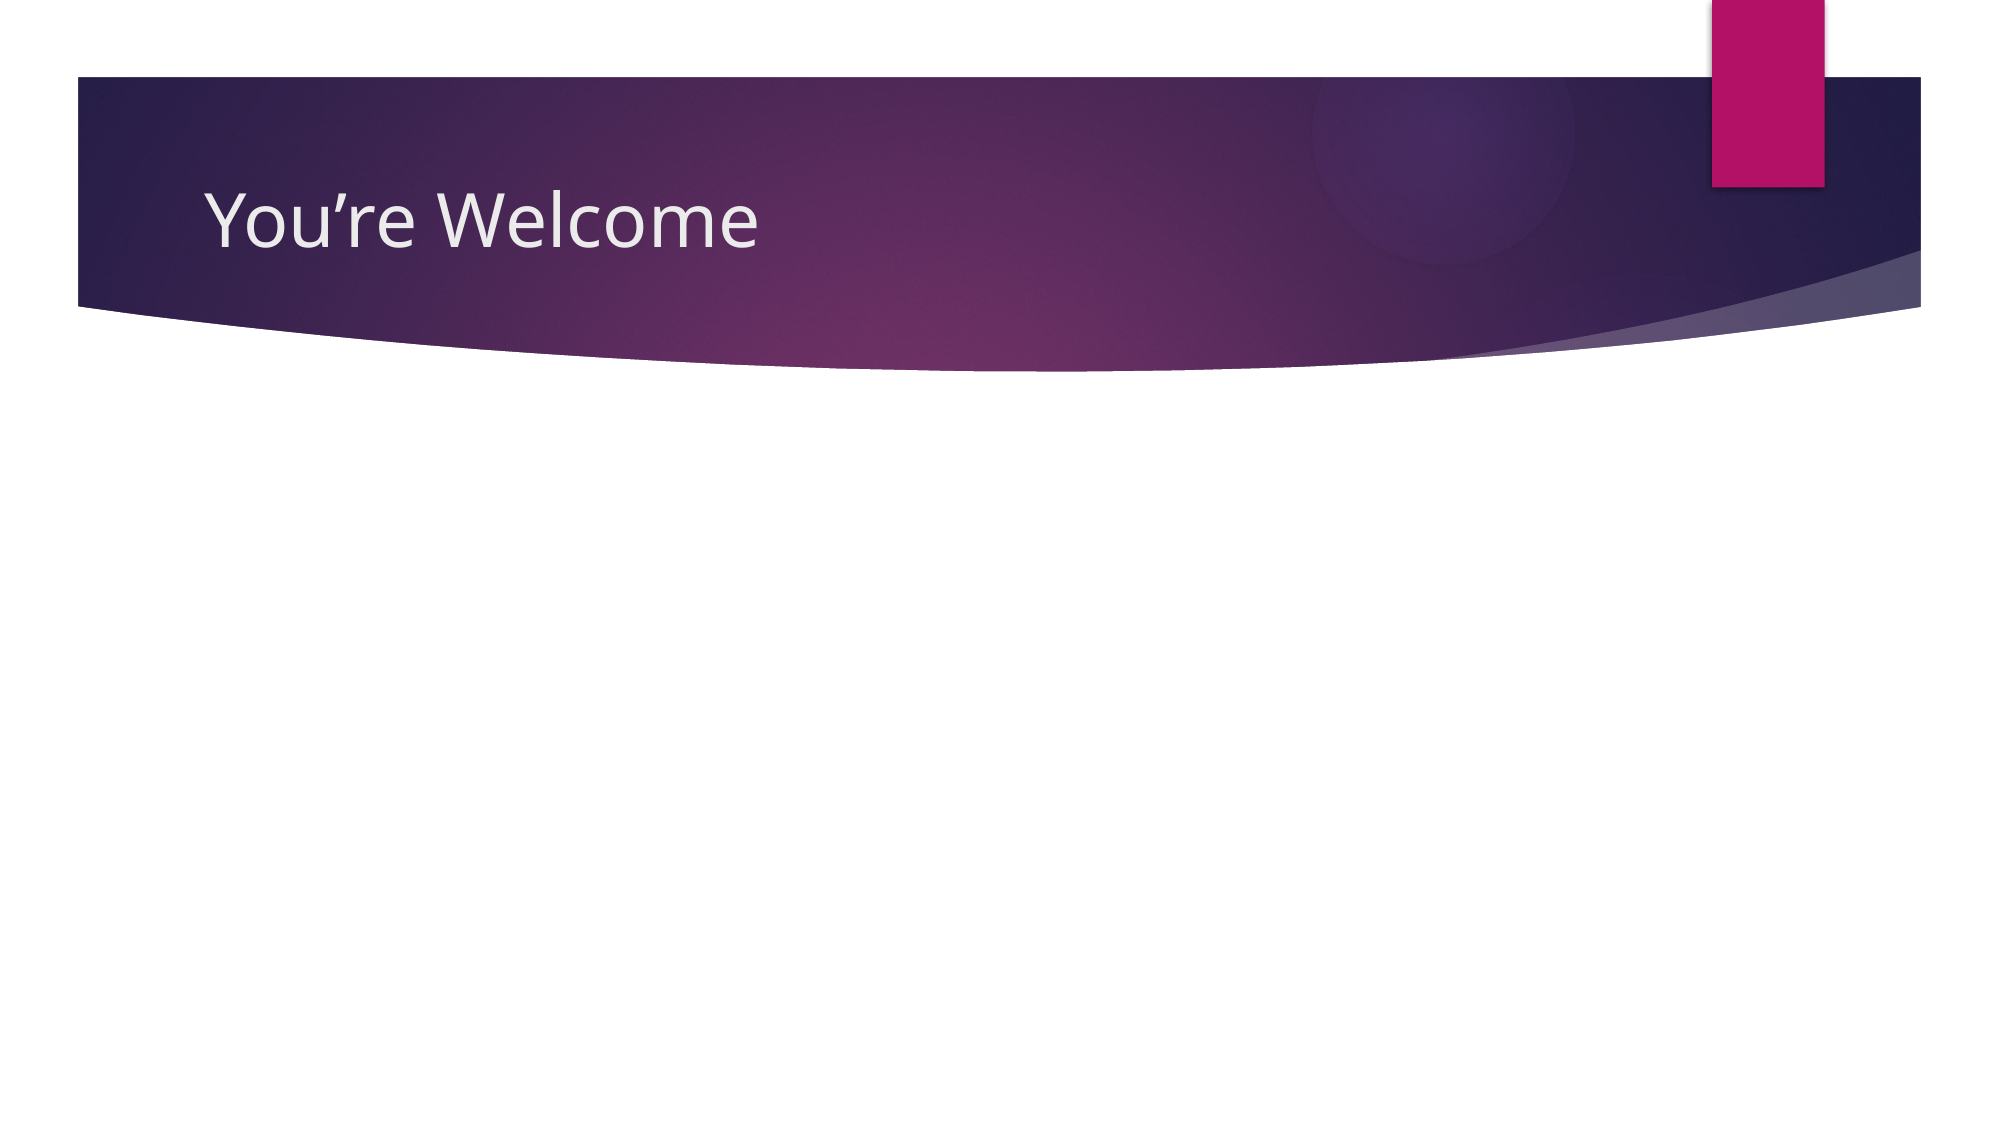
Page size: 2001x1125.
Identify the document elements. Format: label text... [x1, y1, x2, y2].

title You’re Welcome [189, 159, 1627, 276]
